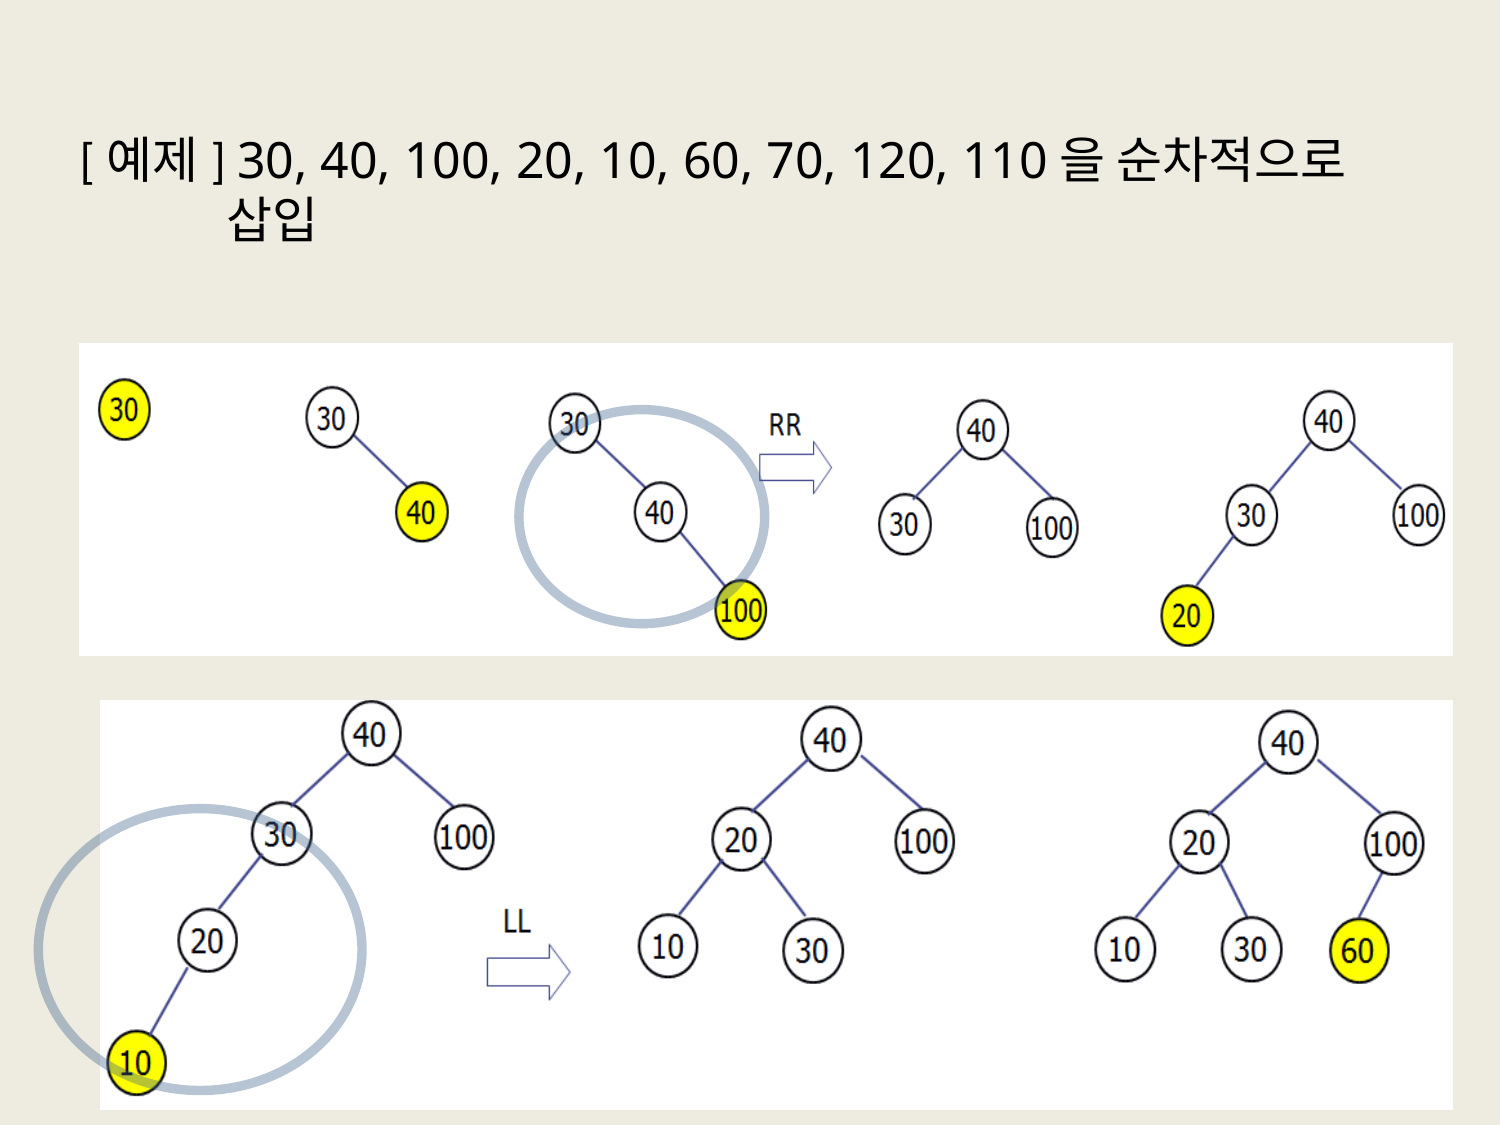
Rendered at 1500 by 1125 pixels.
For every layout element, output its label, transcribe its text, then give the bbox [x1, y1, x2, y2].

picture [79, 343, 1453, 656]
picture [99, 699, 1453, 1110]
text_box [37, 843, 92, 1057]
text_box [예제] 30, 40, 100, 20, 10, 60, 70, 120, 110을 순차적으로 삽입 [64, 121, 1406, 256]
